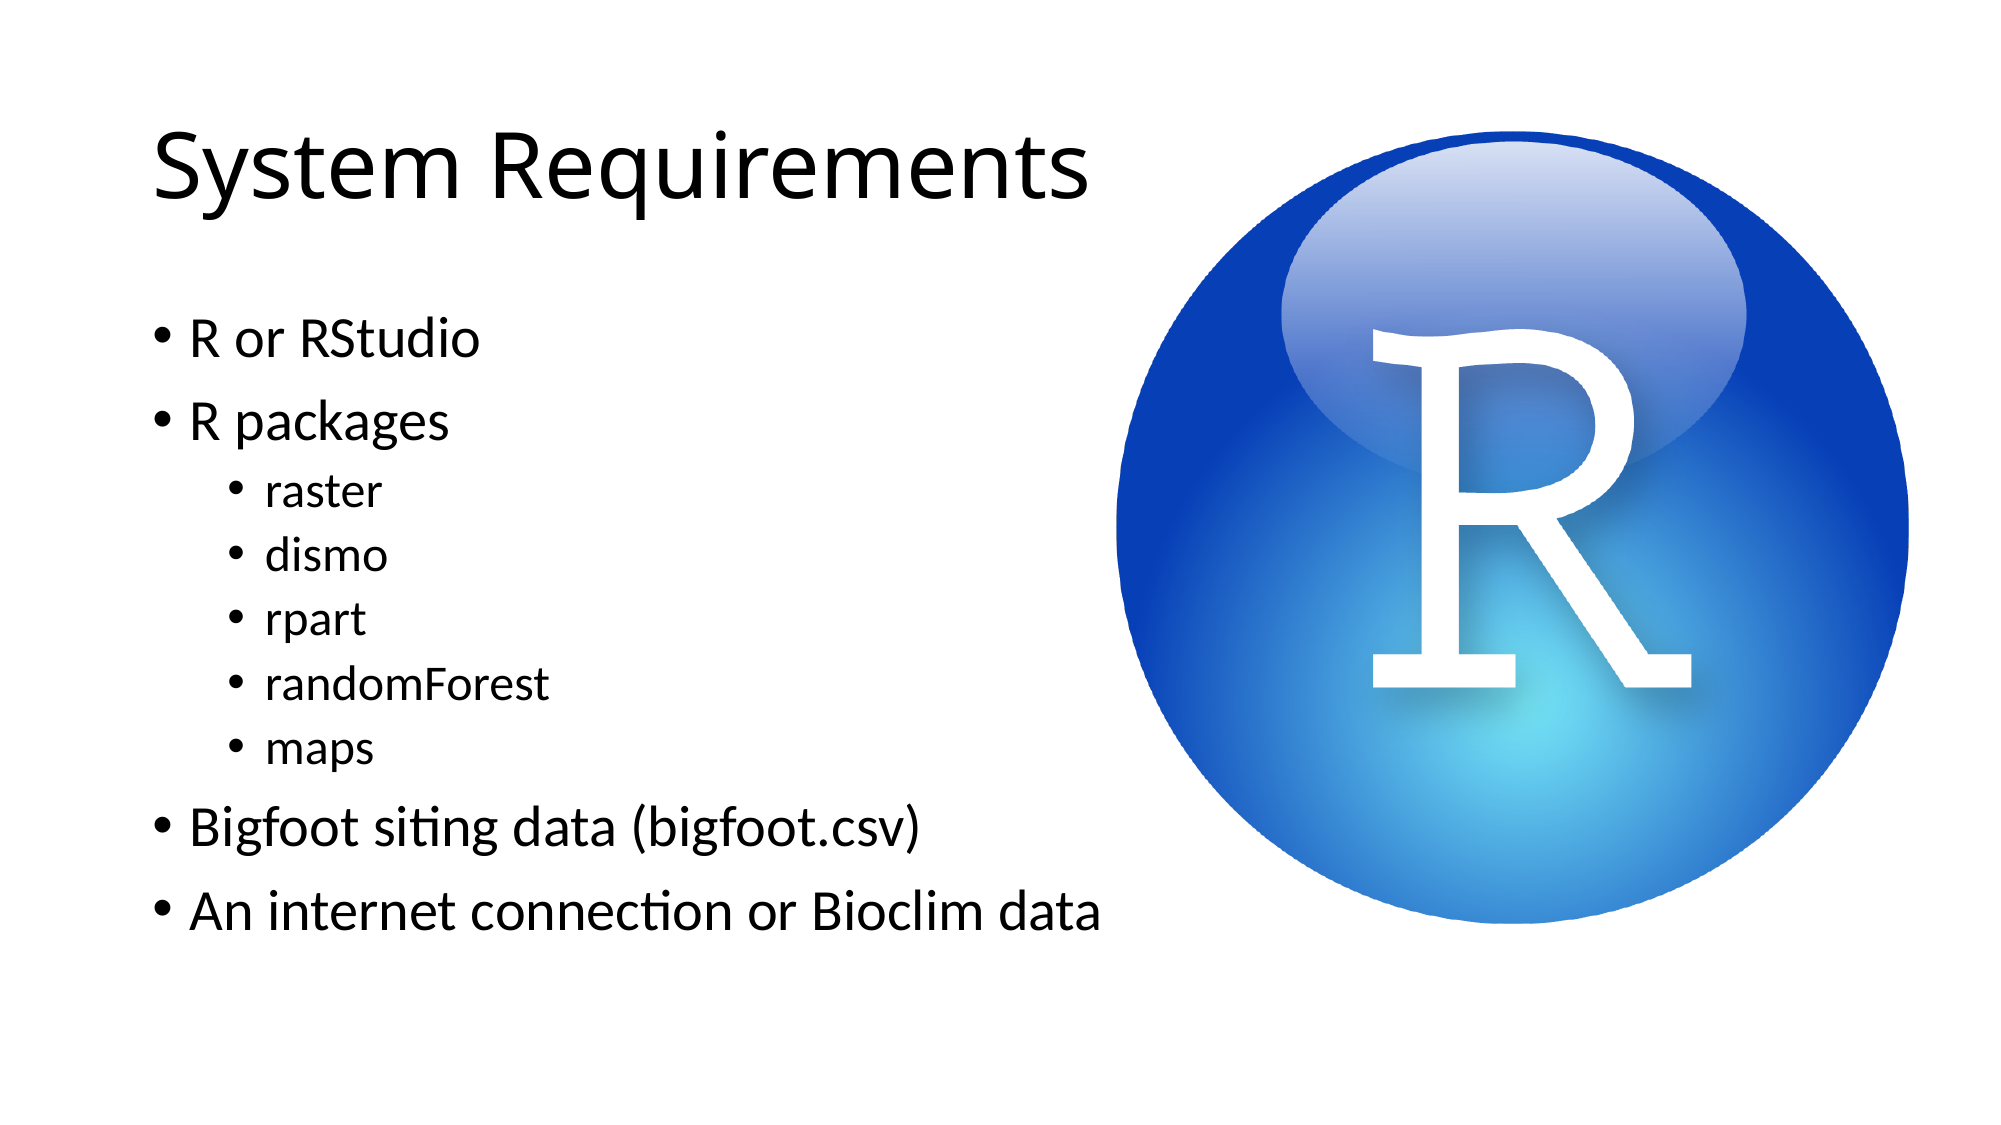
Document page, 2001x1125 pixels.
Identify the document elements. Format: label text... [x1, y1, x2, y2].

picture [1112, 127, 1913, 928]
title System Requirements [137, 59, 1863, 278]
list R or RStudio R packages raster dismo rpart randomForest maps Bigfoot siting data (bigfoot.csv) An internet connection or Bioclim data [137, 299, 1863, 1014]
